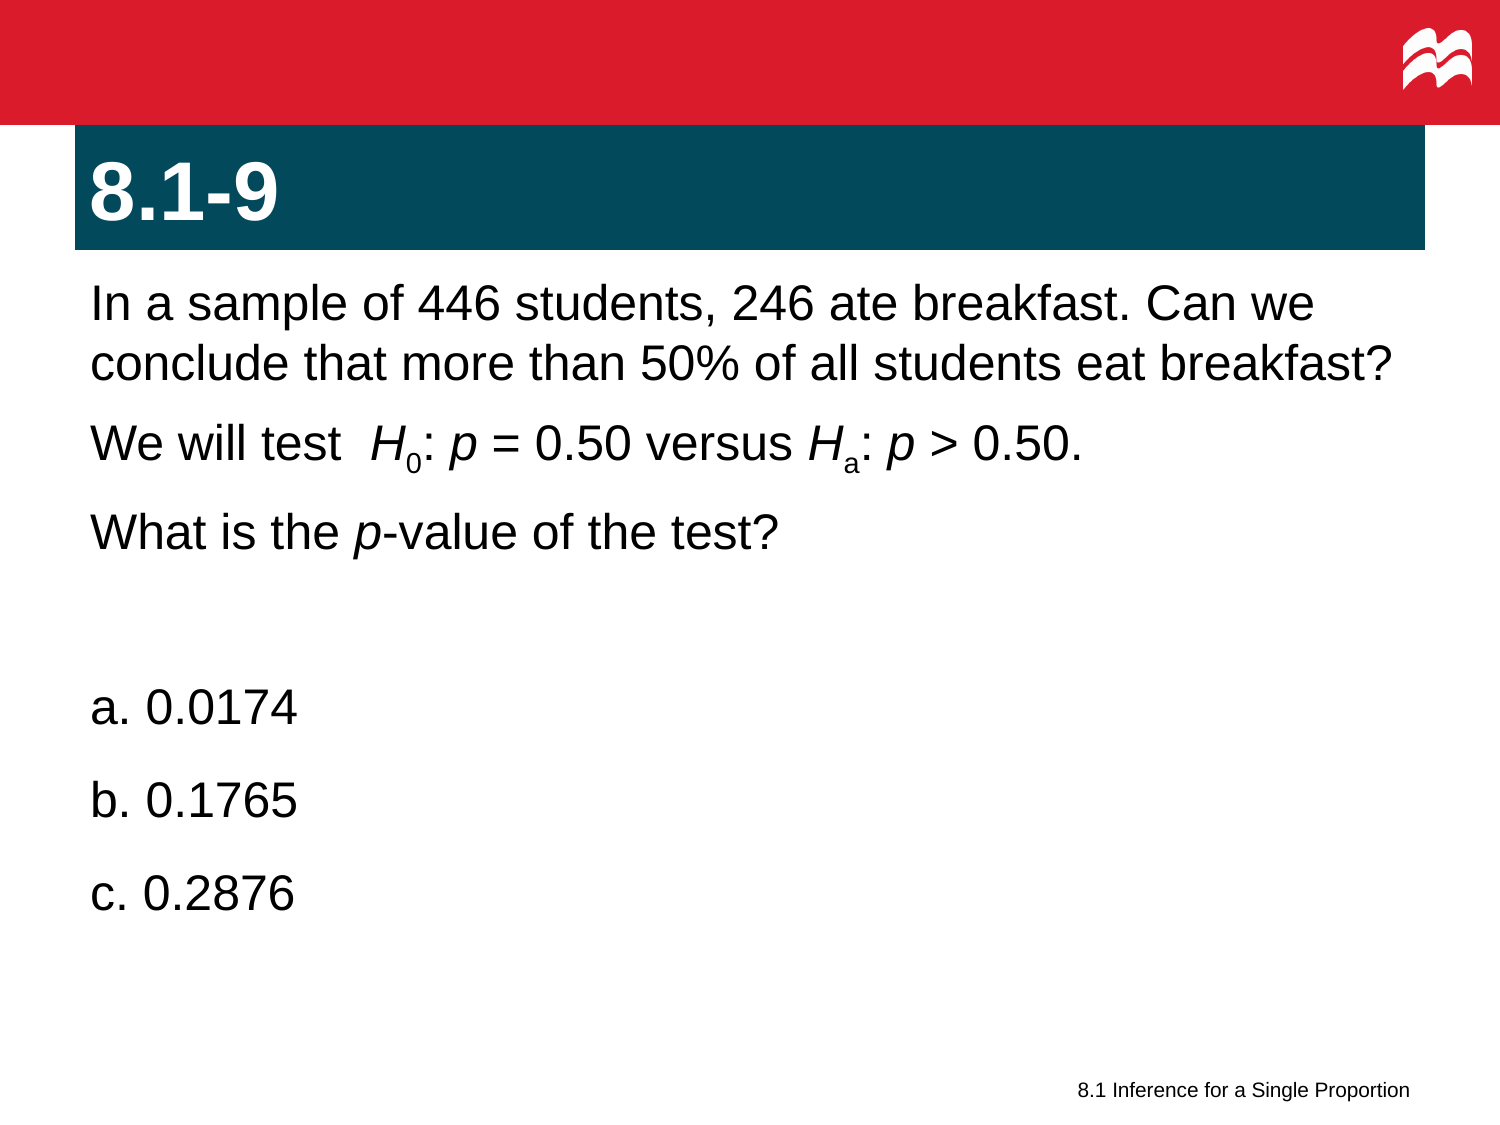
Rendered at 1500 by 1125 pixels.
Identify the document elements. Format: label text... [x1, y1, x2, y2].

list In a sample of 446 students, 246 ate breakfast. Can we conclude that more than 50% of all students eat breakfast? We will test H0: p = 0.50 versus Ha: p > 0.50. What is the p-value of the test? a. 0.0174 b. 0.1765 c. 0.2876 [75, 262, 1425, 1100]
picture [1403, 28, 1472, 90]
title 8.1-9 [75, 125, 1425, 250]
footer 8.1 Inference for a Single Proportion [1039, 1074, 1425, 1110]
